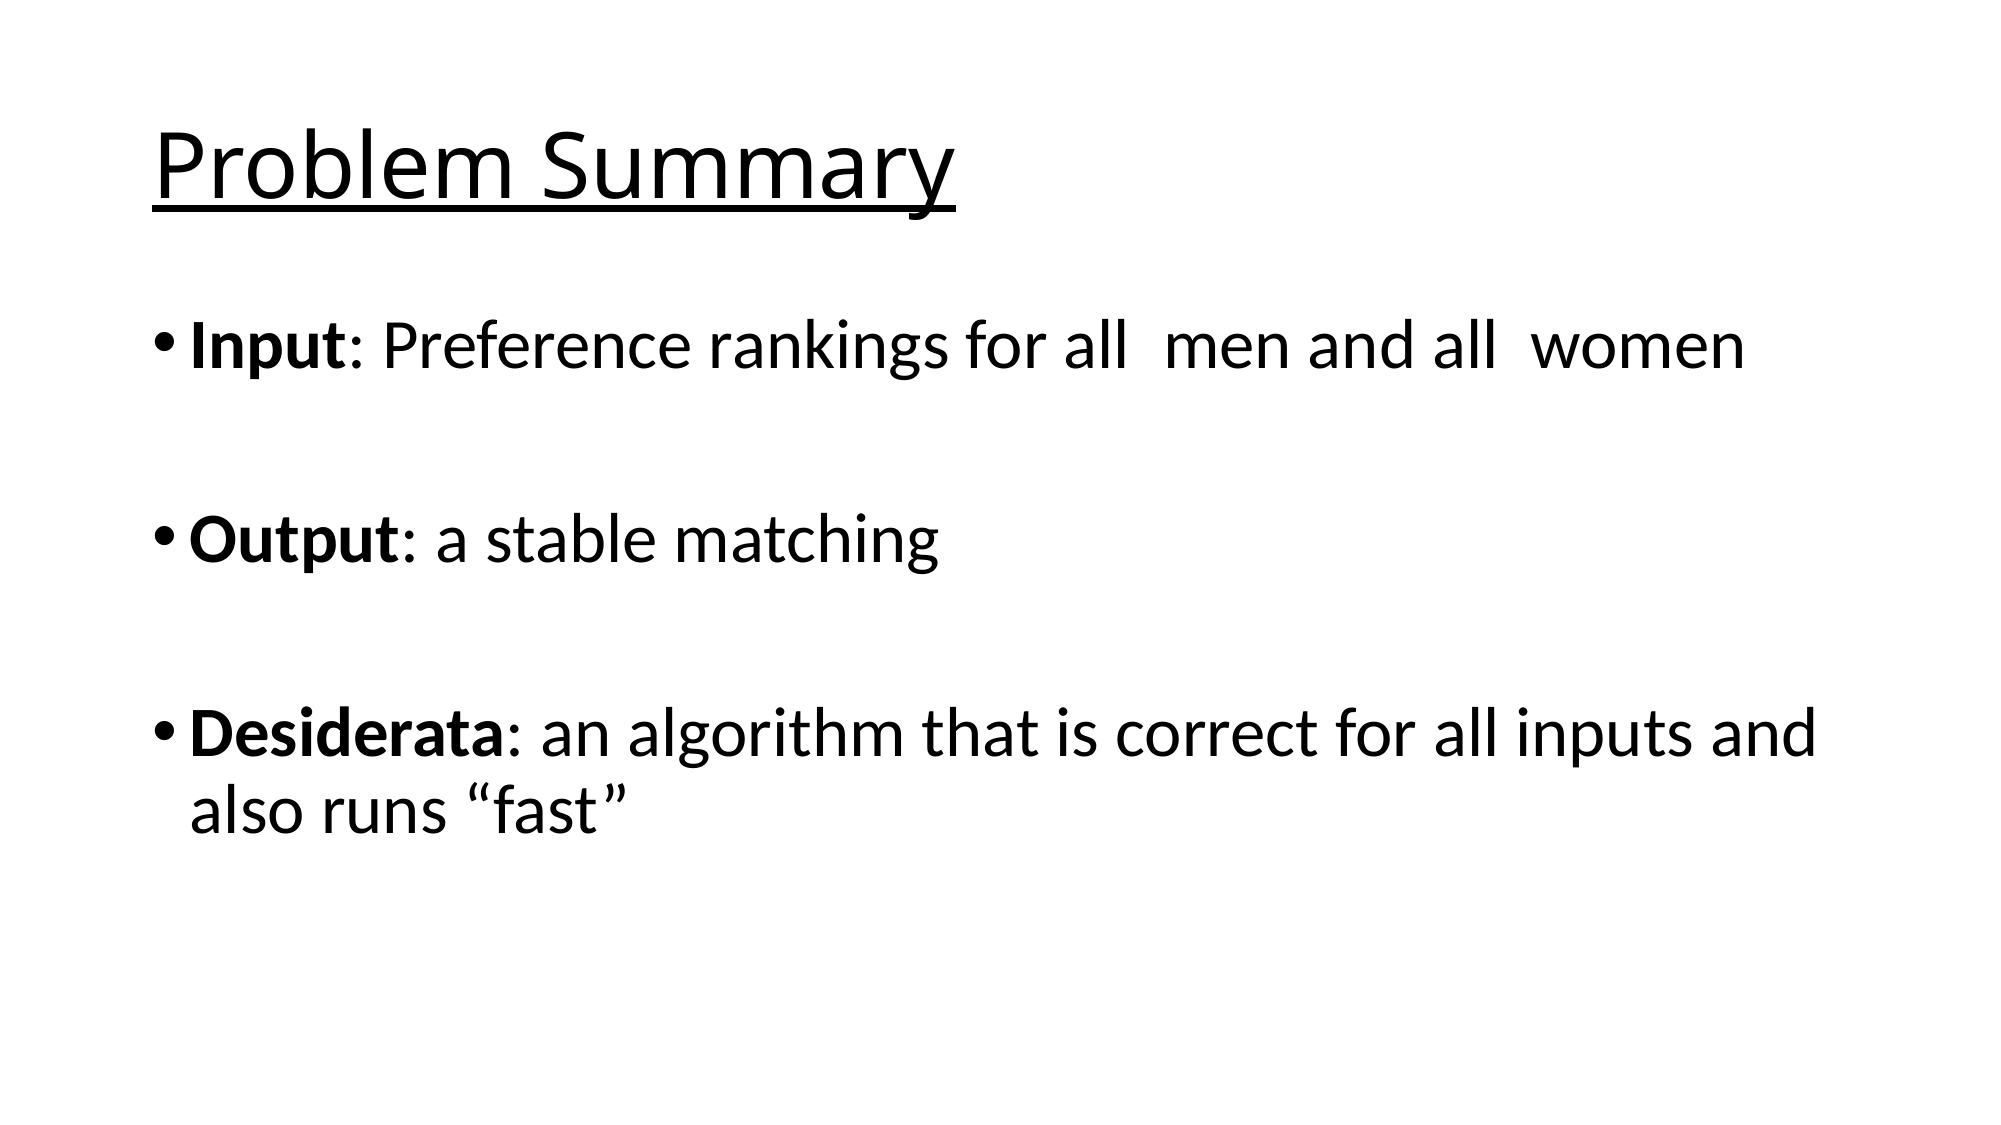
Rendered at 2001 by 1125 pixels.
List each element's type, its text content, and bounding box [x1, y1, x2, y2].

title Problem Summary [137, 59, 1863, 278]
